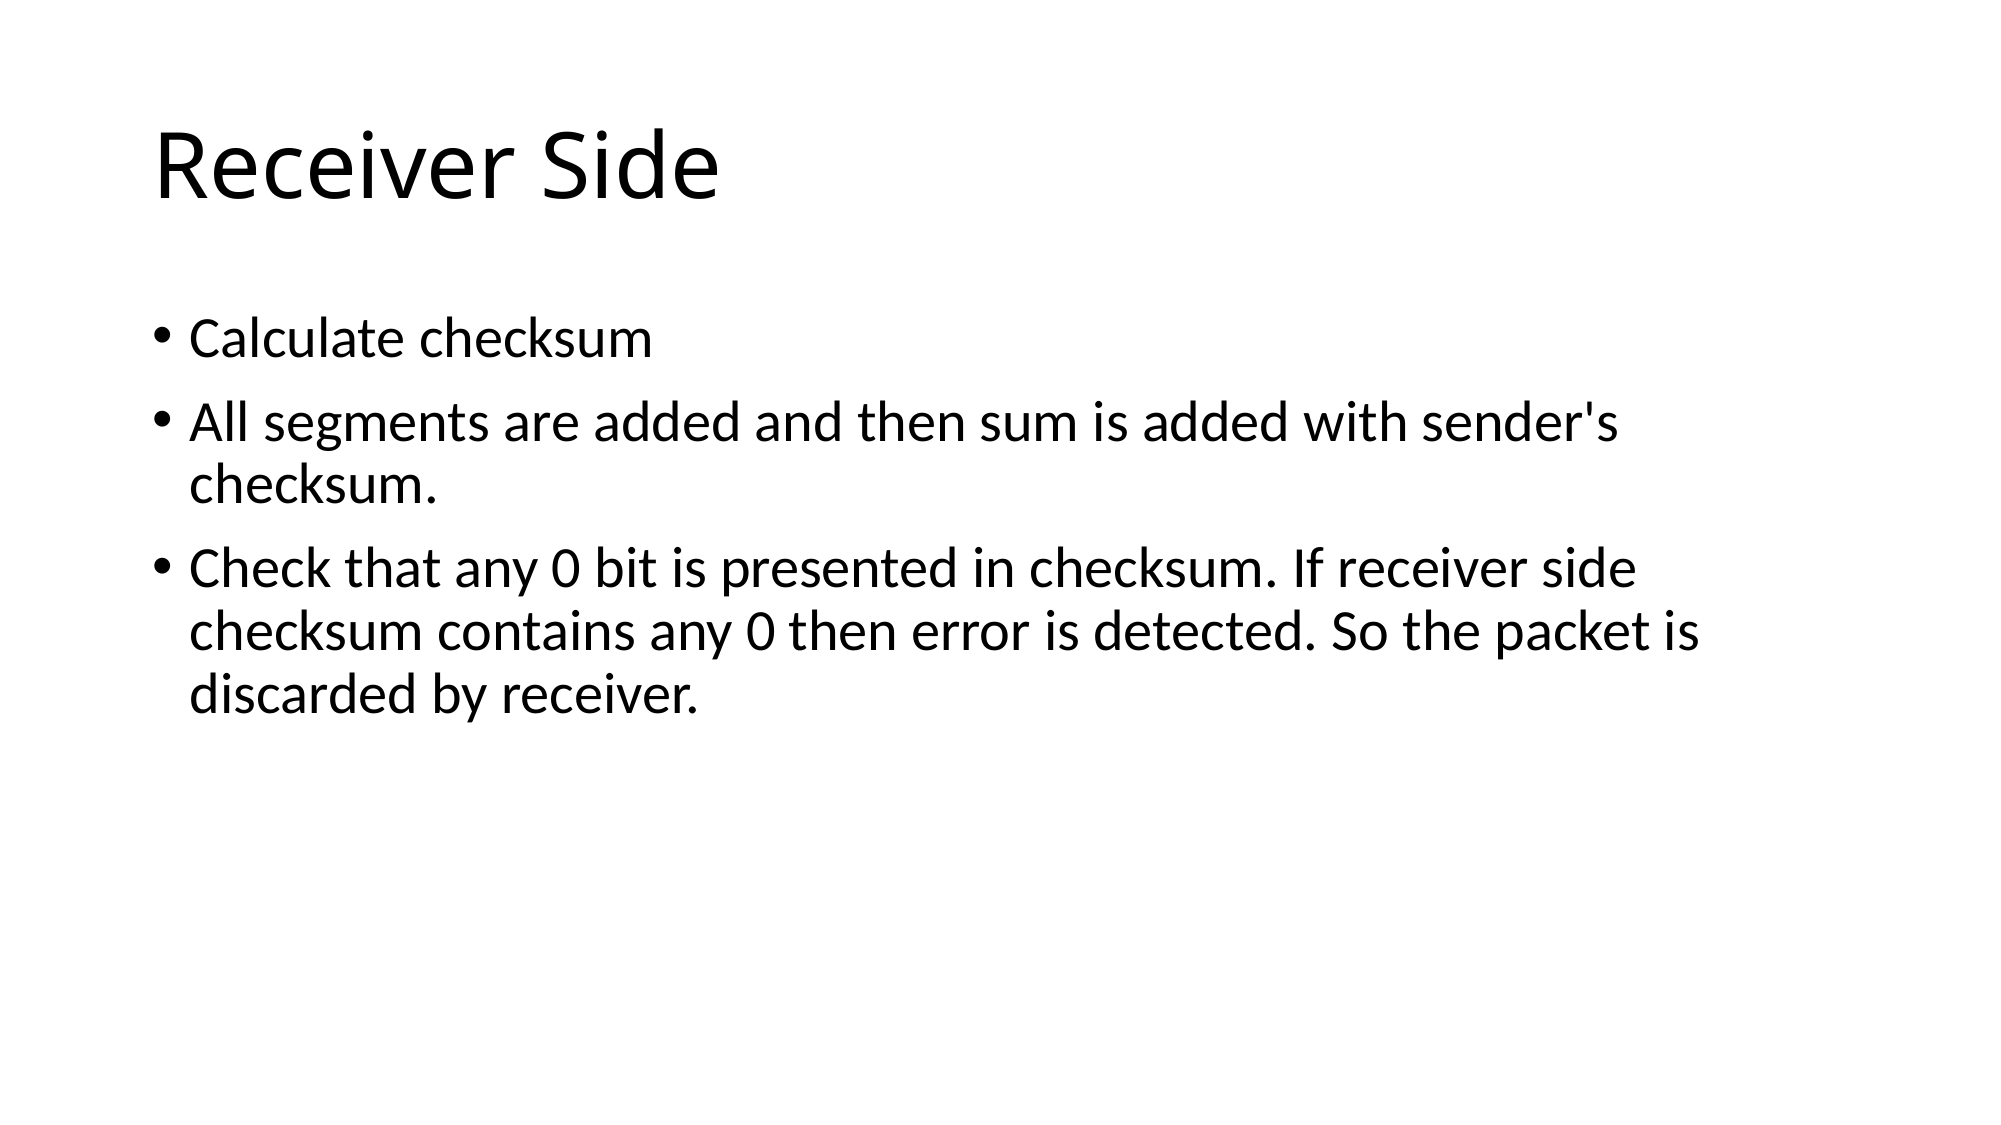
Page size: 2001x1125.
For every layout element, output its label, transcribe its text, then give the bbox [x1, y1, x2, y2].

list Calculate checksum All segments are added and then sum is added with sender's checksum. Check that any 0 bit is presented in checksum. If receiver side checksum contains any 0 then error is detected. So the packet is discarded by receiver. [137, 299, 1863, 1014]
title Receiver Side [137, 59, 1863, 278]
